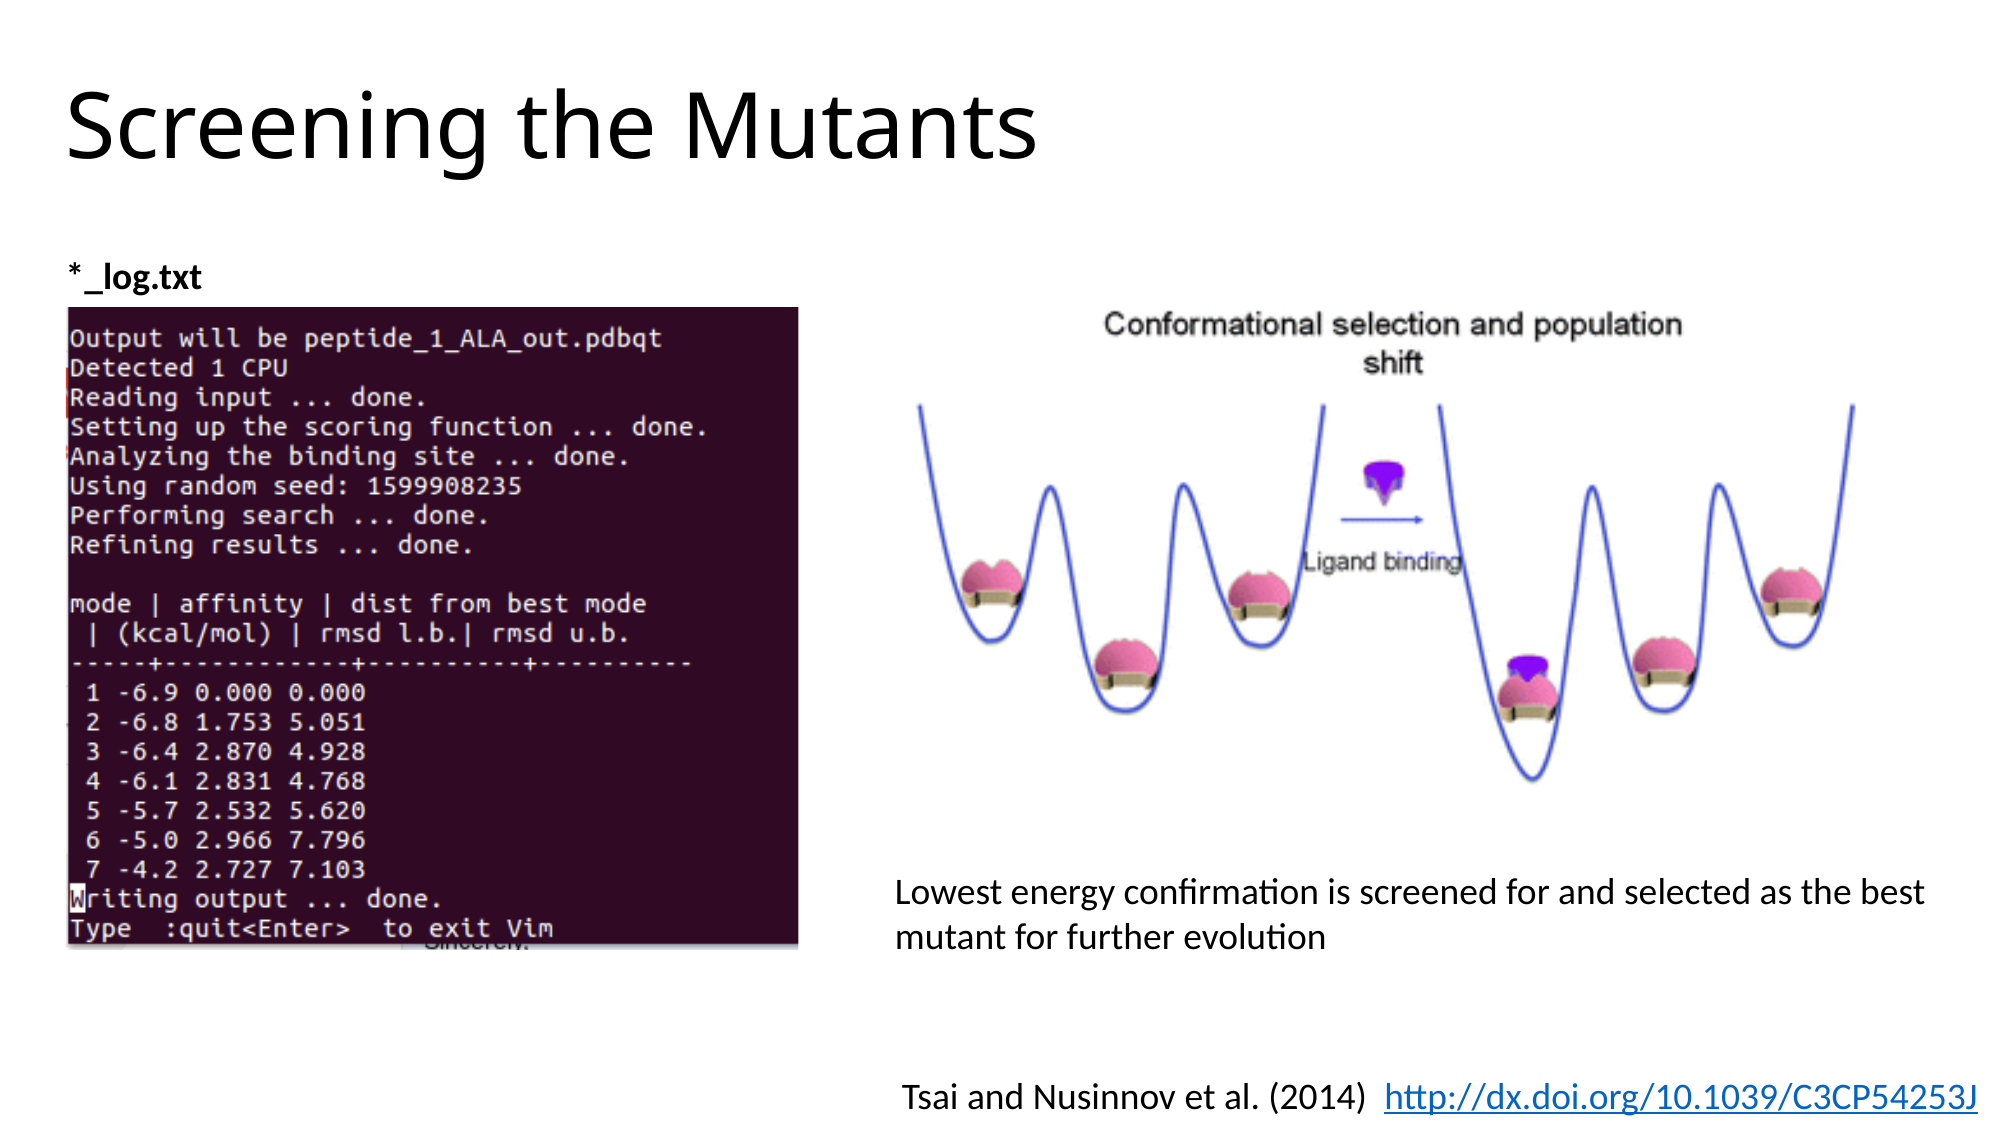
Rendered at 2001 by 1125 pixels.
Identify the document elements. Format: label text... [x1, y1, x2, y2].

title Screening the Mutants [50, 20, 1776, 238]
text_box *_log.txt [50, 244, 218, 305]
text_box Lowest energy confirmation is screened for and selected as the best mutant for further evolution [880, 859, 2000, 965]
text_box Tsai and Nusinnov et al. (2014) http://dx.doi.org/10.1039/C3CP54253J [887, 1064, 1993, 1125]
picture [912, 306, 1861, 790]
picture [65, 307, 799, 950]
